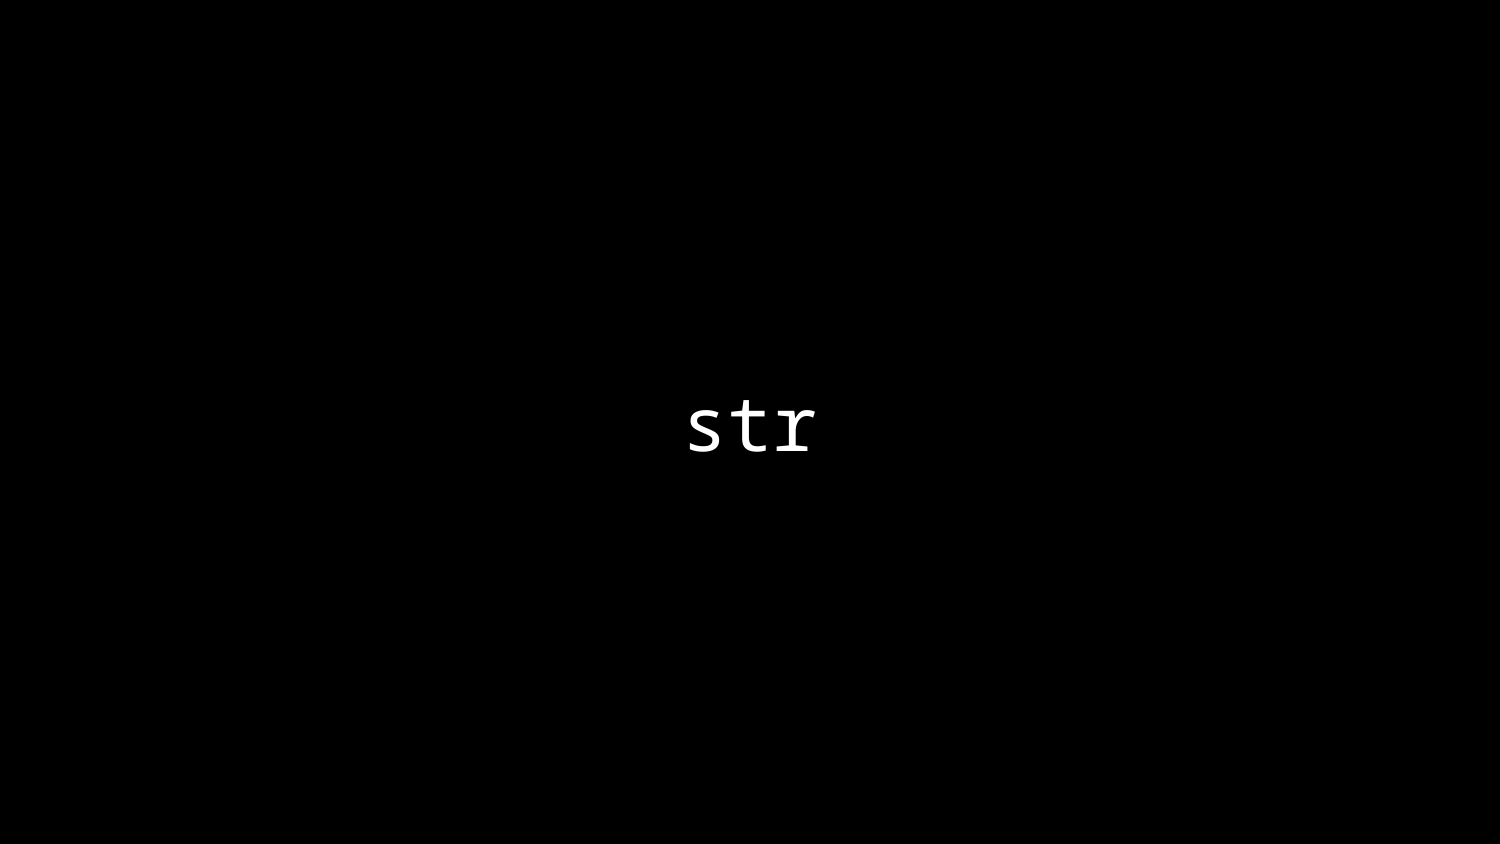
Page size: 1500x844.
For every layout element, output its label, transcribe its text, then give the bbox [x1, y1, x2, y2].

title str [51, 352, 1449, 491]
